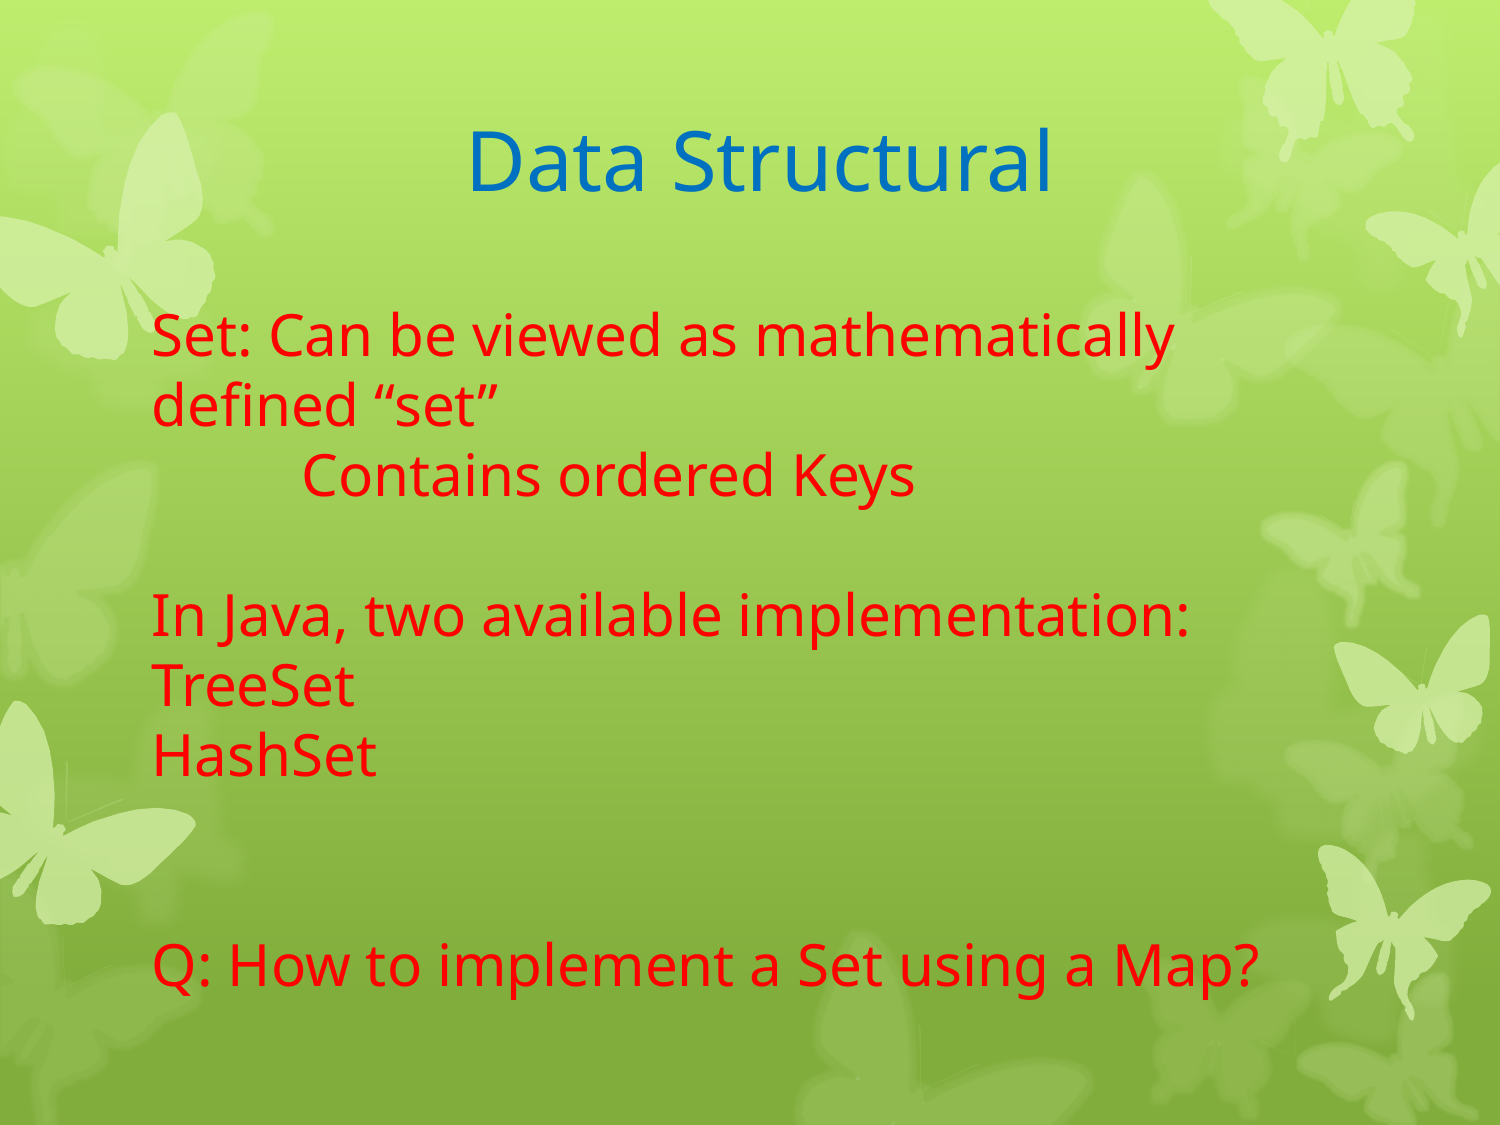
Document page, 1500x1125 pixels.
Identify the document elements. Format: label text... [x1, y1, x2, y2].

text_box Data Structural [187, 100, 1334, 216]
text_box Set: Can be viewed as mathematically defined “set” Contains ordered Keys In Java, two available implementation: TreeSet HashSet Q: How to implement a Set using a Map? [136, 290, 1335, 1006]
